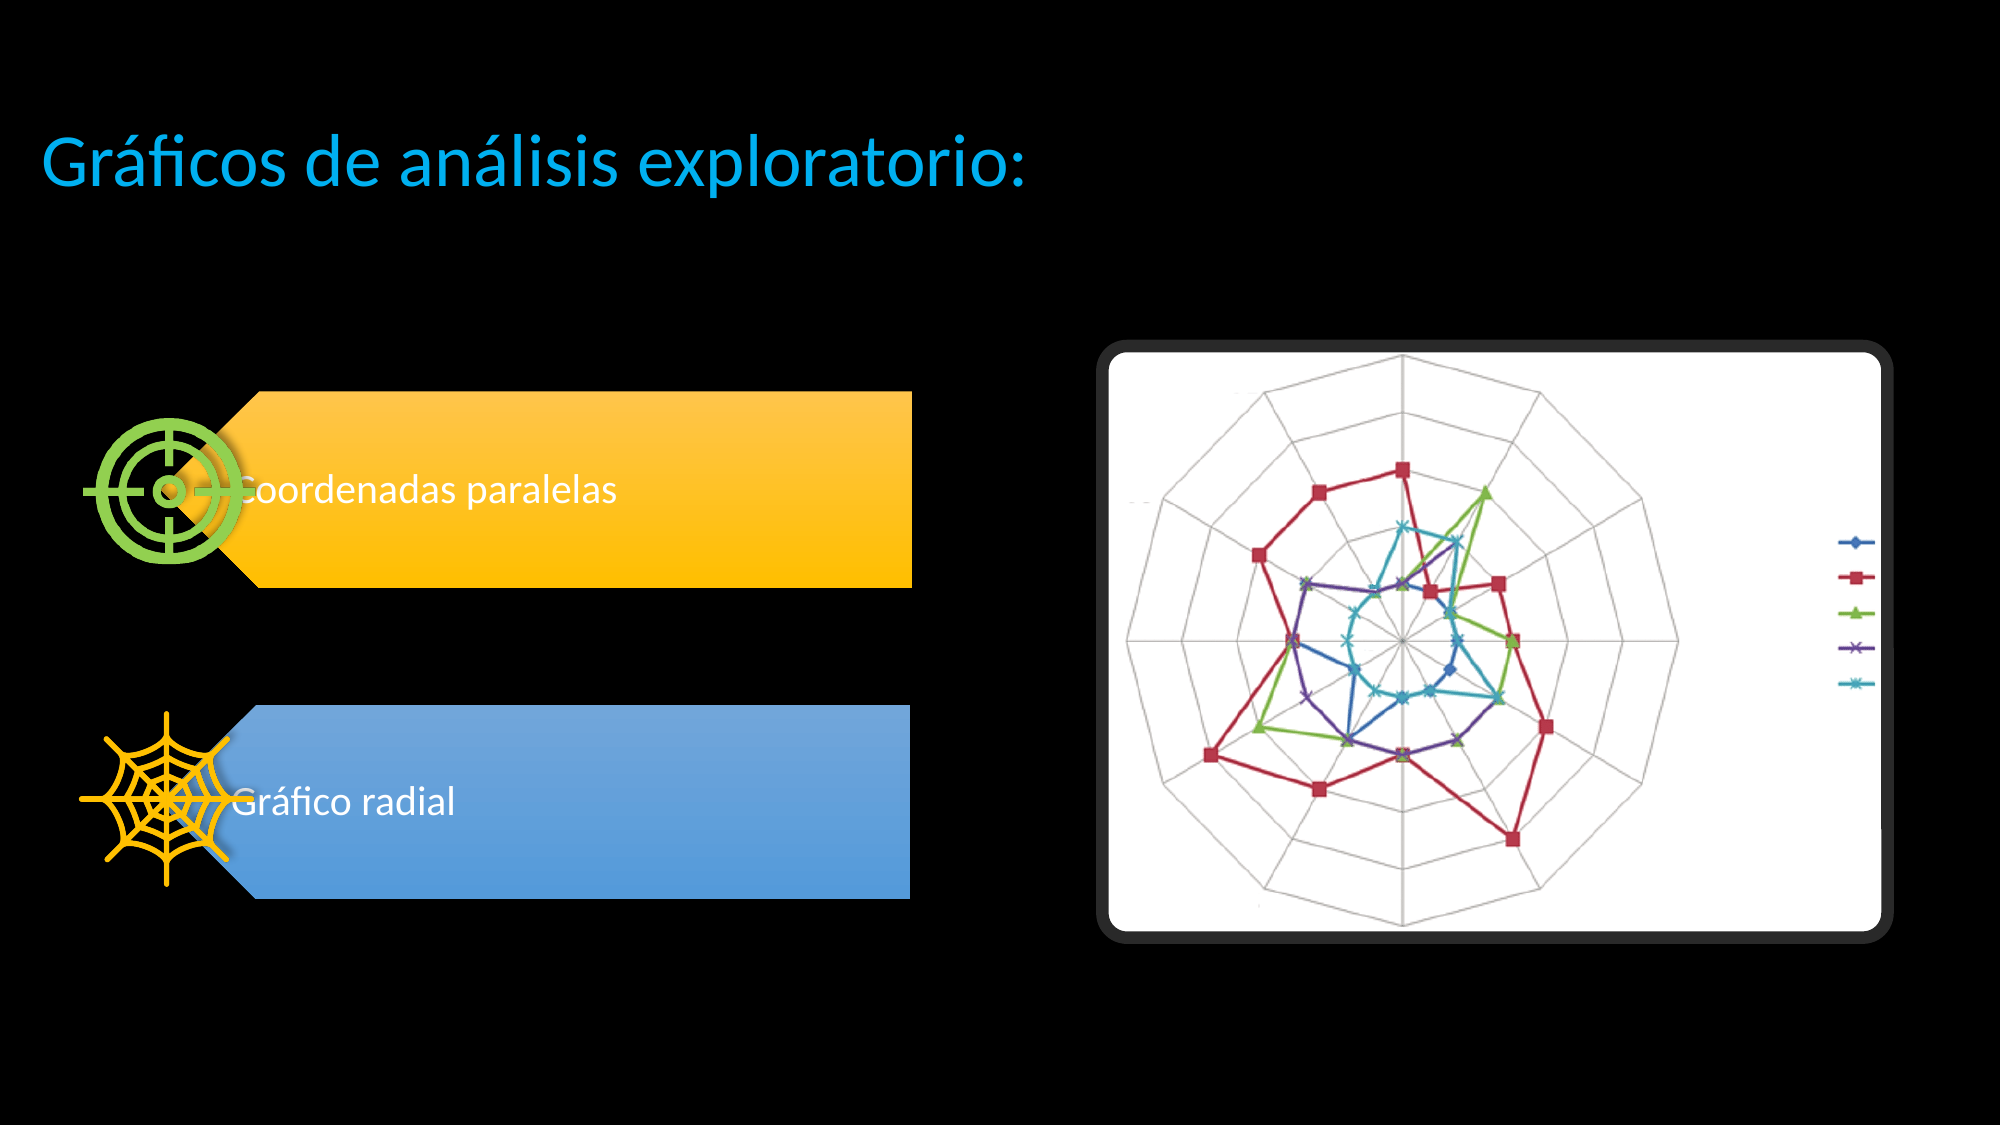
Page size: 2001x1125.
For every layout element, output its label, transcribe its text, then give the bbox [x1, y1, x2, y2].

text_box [0, 287, 1079, 1004]
picture [1102, 345, 1888, 938]
text_box Gráficos de análisis exploratorio: [26, 54, 1103, 271]
